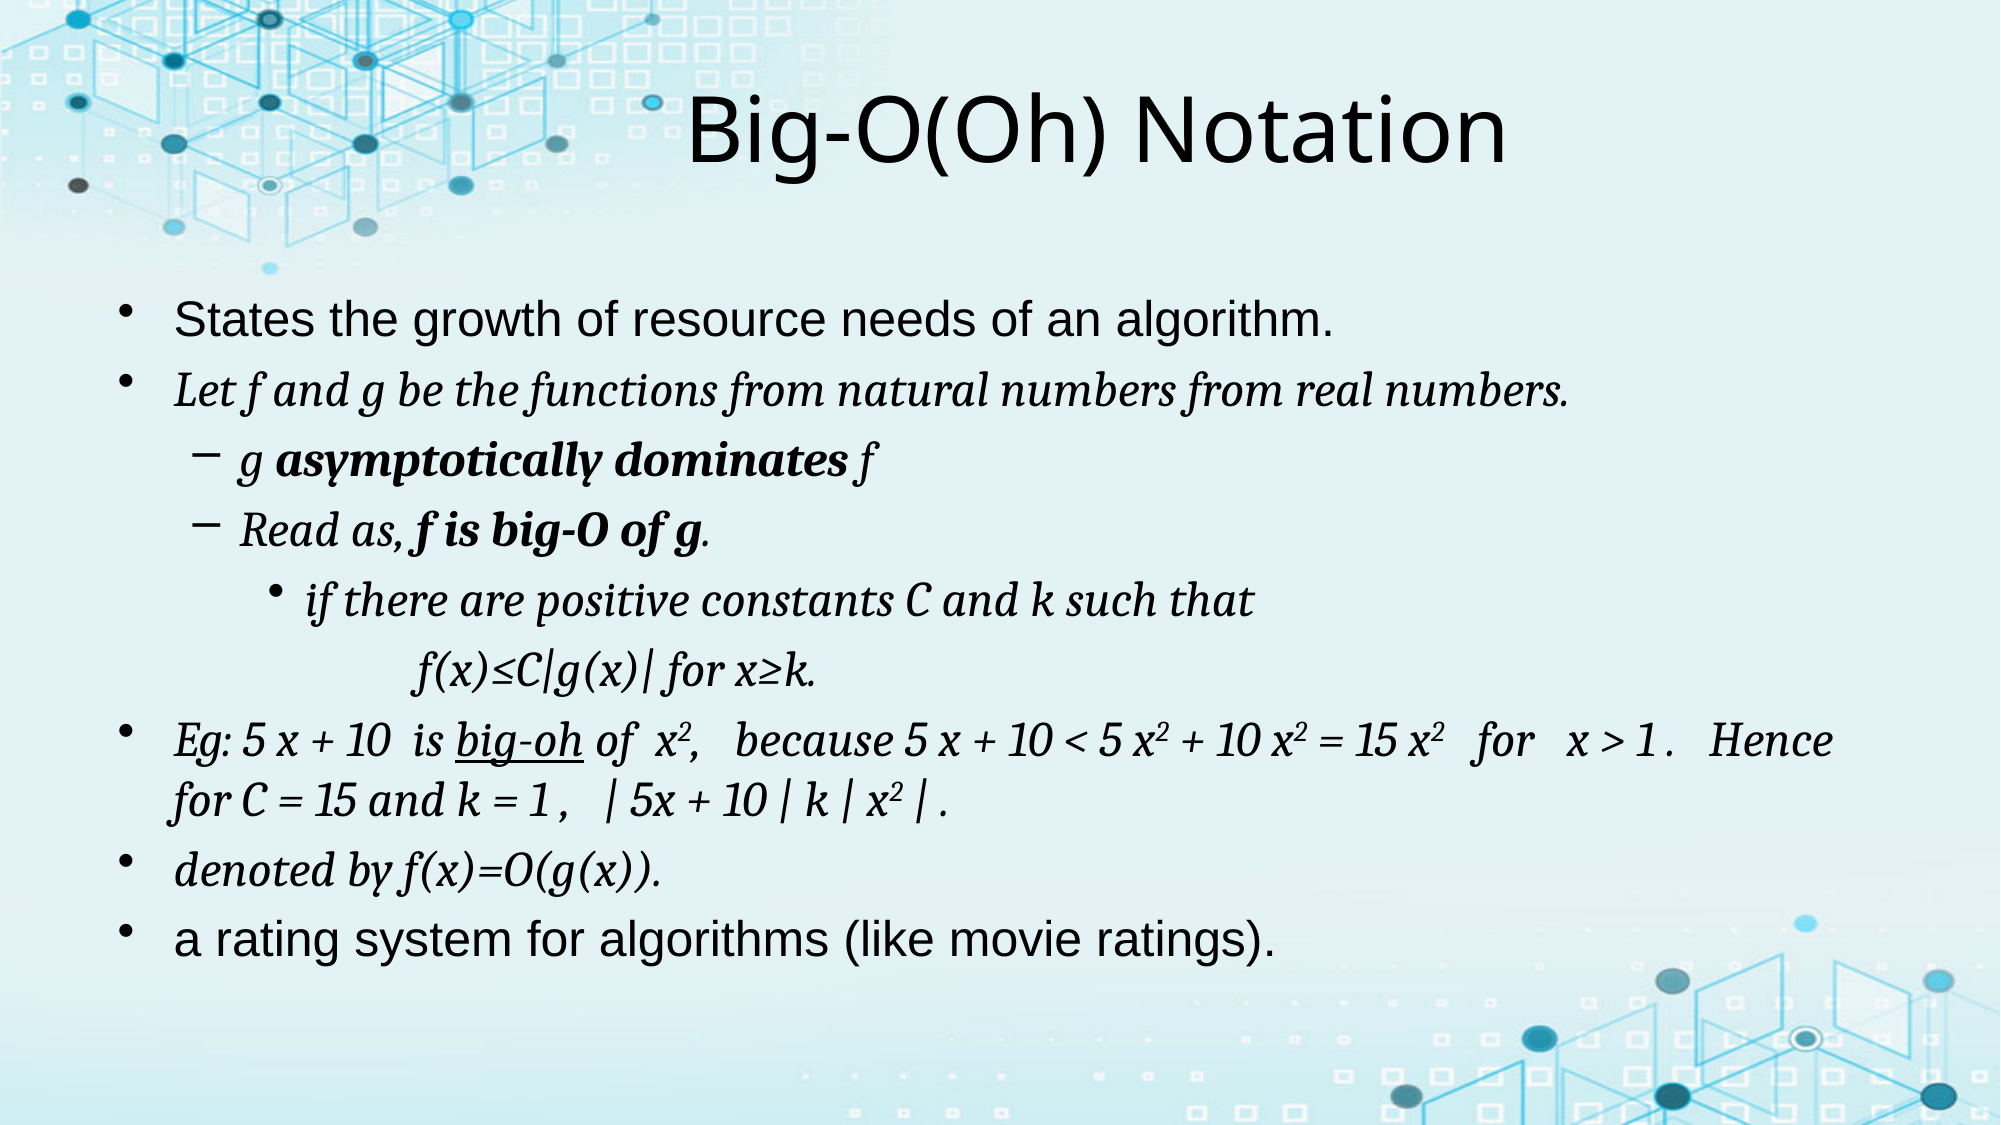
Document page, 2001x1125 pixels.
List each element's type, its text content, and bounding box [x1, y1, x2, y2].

picture [0, 0, 2001, 1125]
list States the growth of resource needs of an algorithm. Let f and g be the functions from natural numbers from real numbers. g asymptotically dominates f Read as, f is big-O of g. if there are positive constants C and k such that f(x)≤C|g(x)| for x≥k. Eg: 5 x + 10 is big-oh of x2, because 5 x + 10 < 5 x2 + 10 x2 = 15 x2 for x > 1 . Hence for C = 15 and k = 1 , | 5x + 10 | k | x2 | . denoted by f(x)=O(g(x)). a rating system for algorithms (like movie ratings). [102, 278, 1898, 976]
title Big-O(Oh) Notation [669, 42, 1898, 208]
